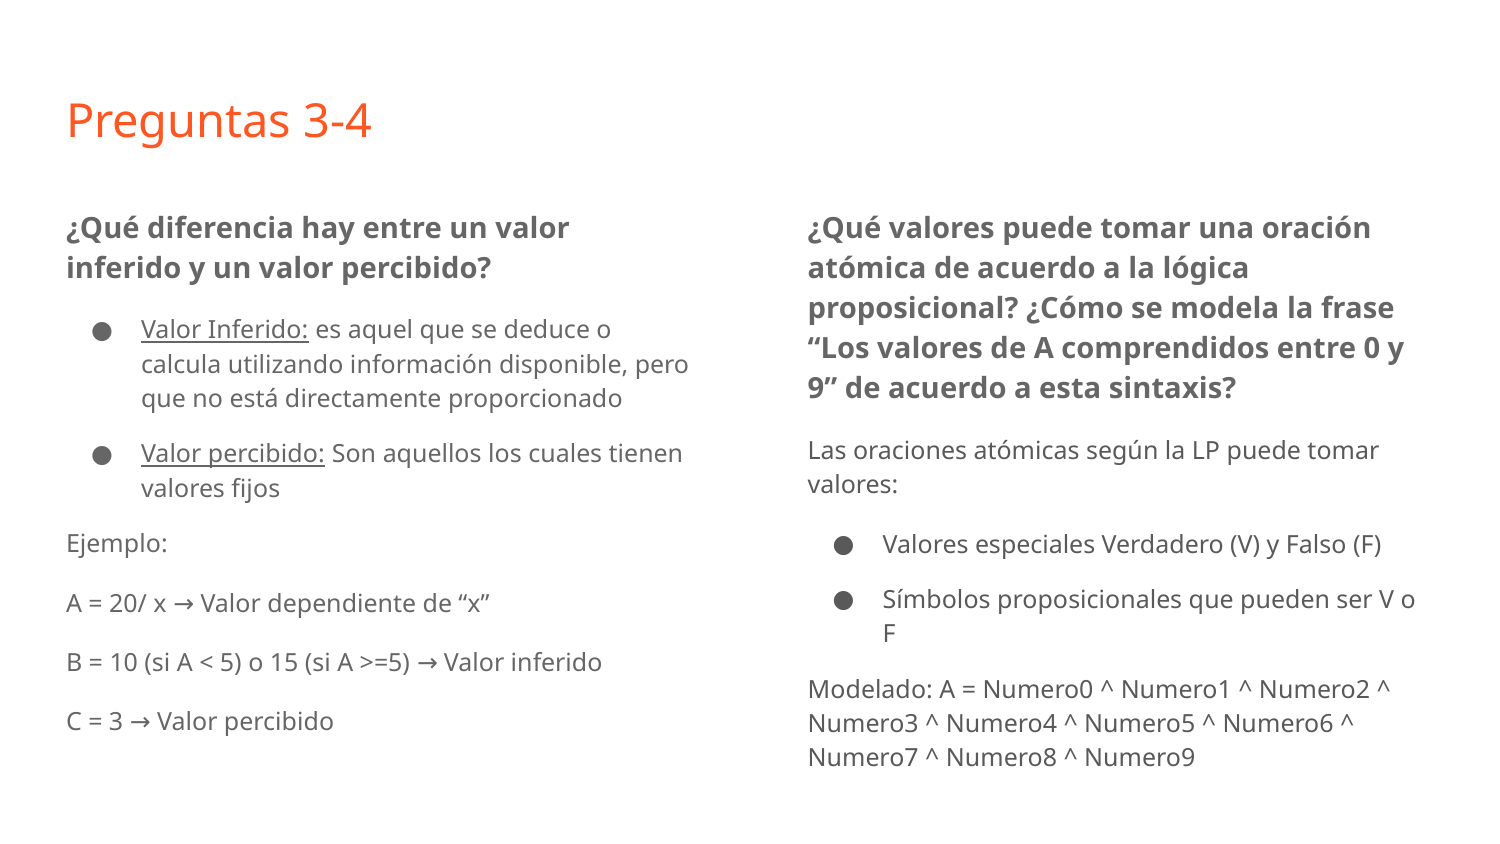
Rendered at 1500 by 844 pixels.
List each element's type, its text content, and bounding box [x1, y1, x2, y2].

list ¿Qué valores puede tomar una oración atómica de acuerdo a la lógica proposicional? ¿Cómo se modela la frase “Los valores de A comprendidos entre 0 y 9” de acuerdo a esta sintaxis? Las oraciones atómicas según la LP puede tomar valores: Valores especiales Verdadero (V) y Falso (F) Símbolos proposicionales que pueden ser V o F Modelado: A = Numero0 ^ Numero1 ^ Numero2 ^ Numero3 ^ Numero4 ^ Numero5 ^ Numero6 ^ Numero7 ^ Numero8 ^ Numero9 [792, 189, 1449, 750]
list ¿Qué diferencia hay entre un valor inferido y un valor percibido? Valor Inferido: es aquel que se deduce o calcula utilizando información disponible, pero que no está directamente proporcionado Valor percibido: Son aquellos los cuales tienen valores fijos Ejemplo: A = 20/ x → Valor dependiente de “x” B = 10 (si A < 5) o 15 (si A >=5) → Valor inferido C = 3 → Valor percibido [51, 189, 708, 763]
title Preguntas 3-4 [51, 72, 1449, 167]
